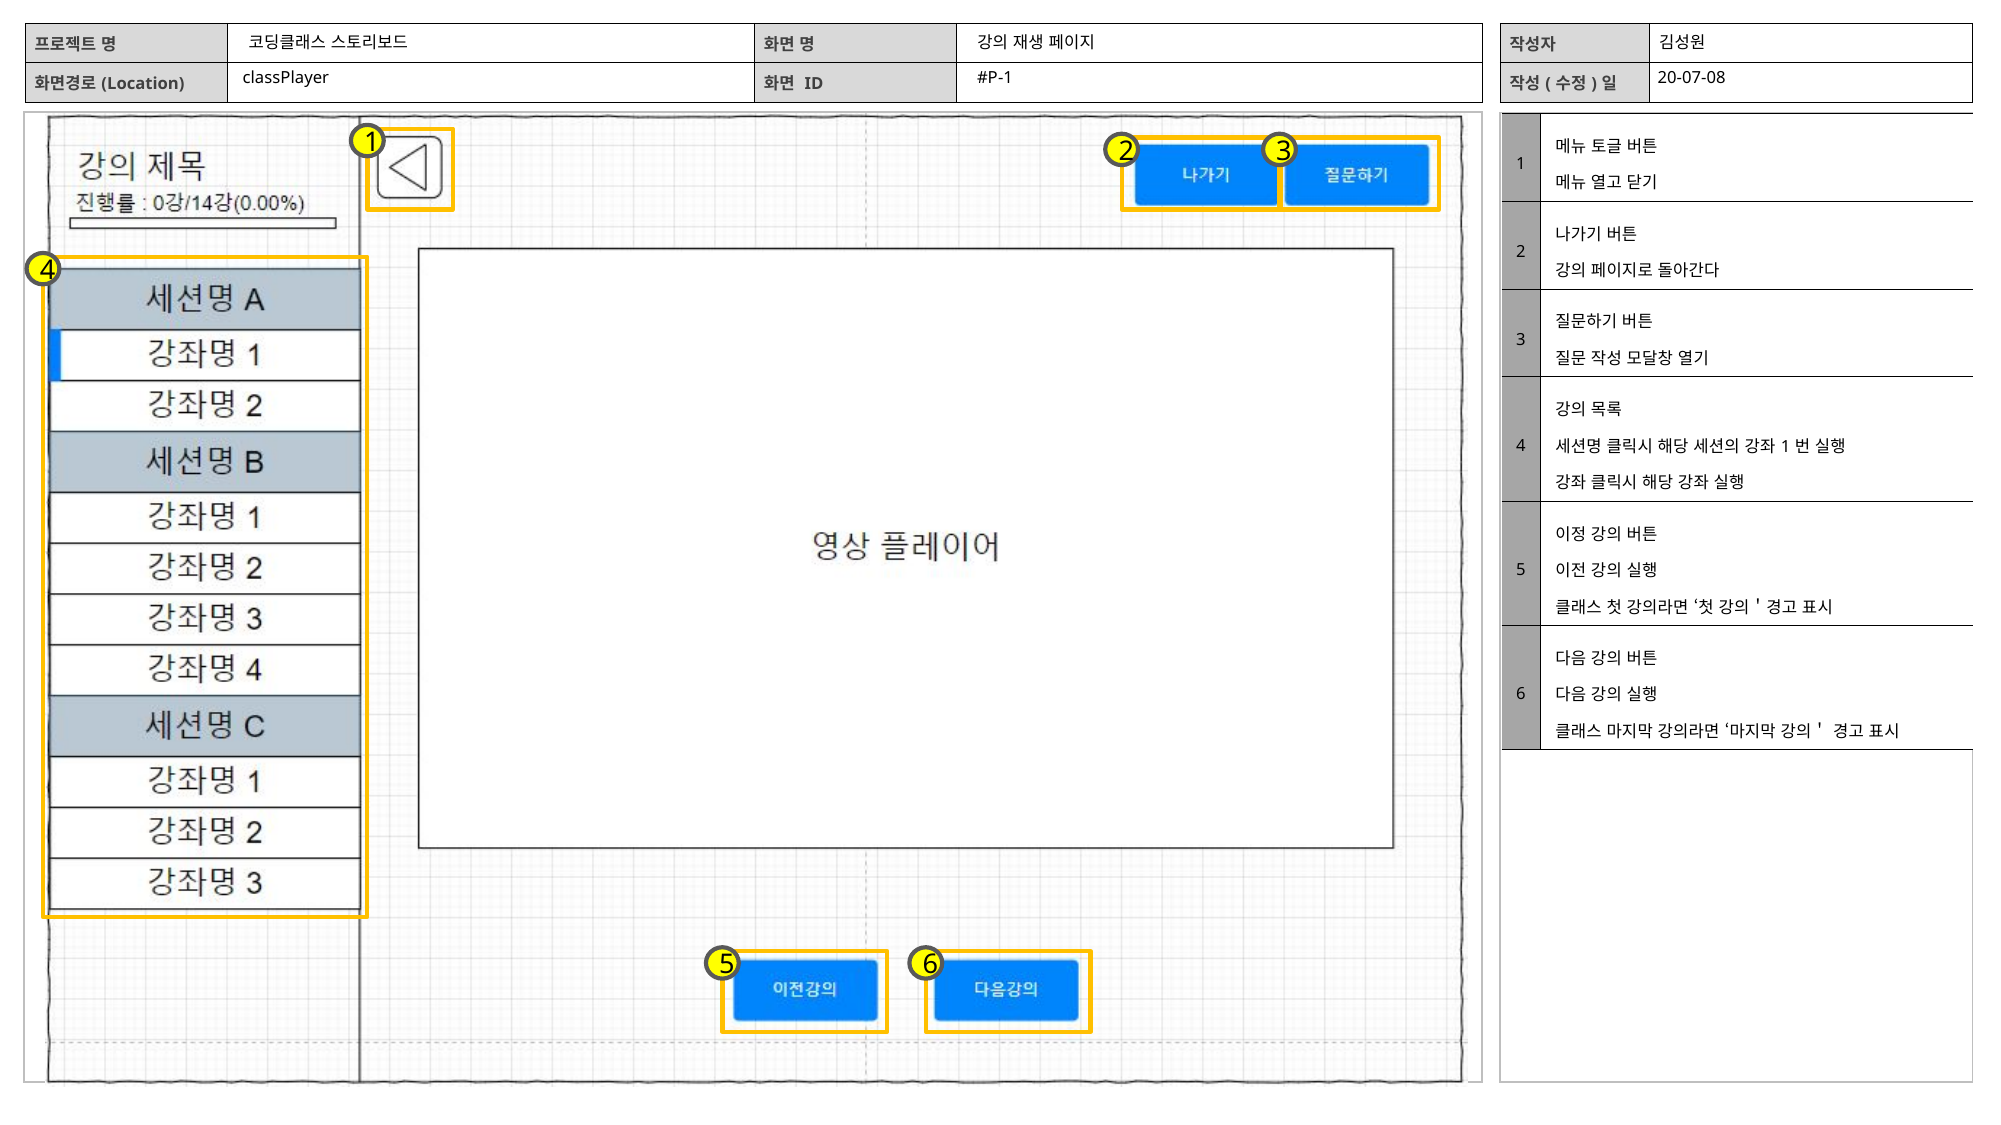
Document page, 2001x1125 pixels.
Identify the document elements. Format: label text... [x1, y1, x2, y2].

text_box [26, 252, 368, 918]
text_box #P-1 [962, 59, 1029, 95]
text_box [1262, 133, 1440, 210]
text_box 강의 재생 페이지 [962, 24, 1111, 60]
table_cell 6 [1502, 626, 1540, 749]
text_box 김성원 [1644, 24, 1721, 59]
table_cell 다음 강의 버튼 다음 강의 실행 클래스 마지막 강의라면 ‘마지막 강의＇ 경고 표시 [1541, 626, 1973, 749]
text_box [705, 946, 888, 1033]
table_cell 3 [1502, 290, 1540, 376]
table_cell 4 [1502, 377, 1540, 501]
table_cell 강의 목록 세션명 클릭시 해당 세션의 강좌1번 실행 강좌 클릭시 해당 강좌 실행 [1541, 377, 1973, 501]
picture [45, 112, 1468, 1087]
text_box 20-07-08 [1642, 59, 1741, 95]
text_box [1105, 133, 1261, 210]
table_cell 2 [1502, 202, 1540, 289]
table_cell 나가기 버튼 강의 페이지로 돌아간다 [1541, 202, 1973, 289]
table_header 1 [1502, 114, 1540, 201]
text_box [350, 124, 454, 210]
text_box 코딩클래스 스토리보드 [234, 24, 424, 60]
table_cell 5 [1502, 502, 1540, 625]
table_header 메뉴 토글 버튼 메뉴 열고 닫기 [1541, 114, 1973, 201]
text_box classPlayer [227, 59, 345, 95]
table_cell 질문하기 버튼 질문 작성 모달창 열기 [1541, 290, 1973, 376]
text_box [909, 946, 1091, 1033]
table_cell 이정 강의 버튼 이전 강의 실행 클래스 첫 강의라면 ‘첫 강의＇경고 표시 [1541, 502, 1973, 625]
